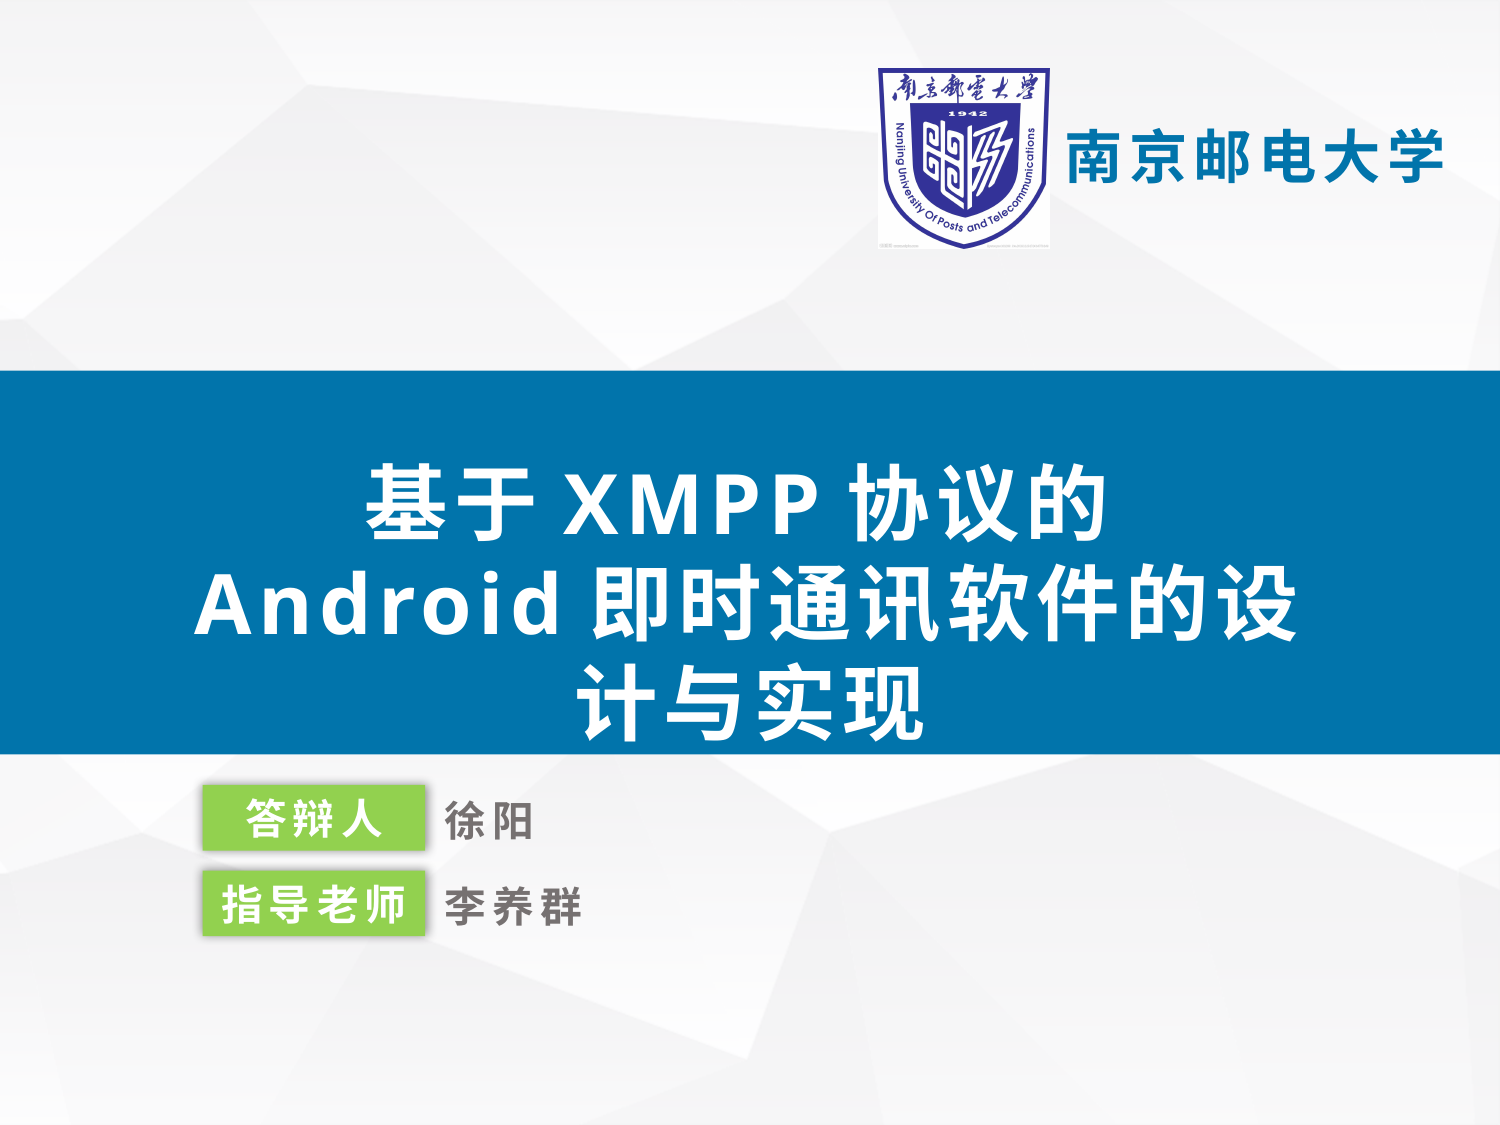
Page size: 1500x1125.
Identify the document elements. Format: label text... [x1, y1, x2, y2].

text_box 徐阳 [429, 787, 695, 853]
text_box 南京邮电大学 [1050, 112, 1474, 198]
text_box 答辩人 [202, 784, 426, 852]
picture [0, 755, 1500, 1125]
text_box 指导老师 [202, 869, 426, 937]
text_box 李养群 [429, 873, 695, 938]
text_box 基于XMPP协议的Android即时通讯软件的设计与实现 [174, 443, 1326, 759]
text_box [0, 369, 1500, 755]
picture [0, 0, 1500, 369]
